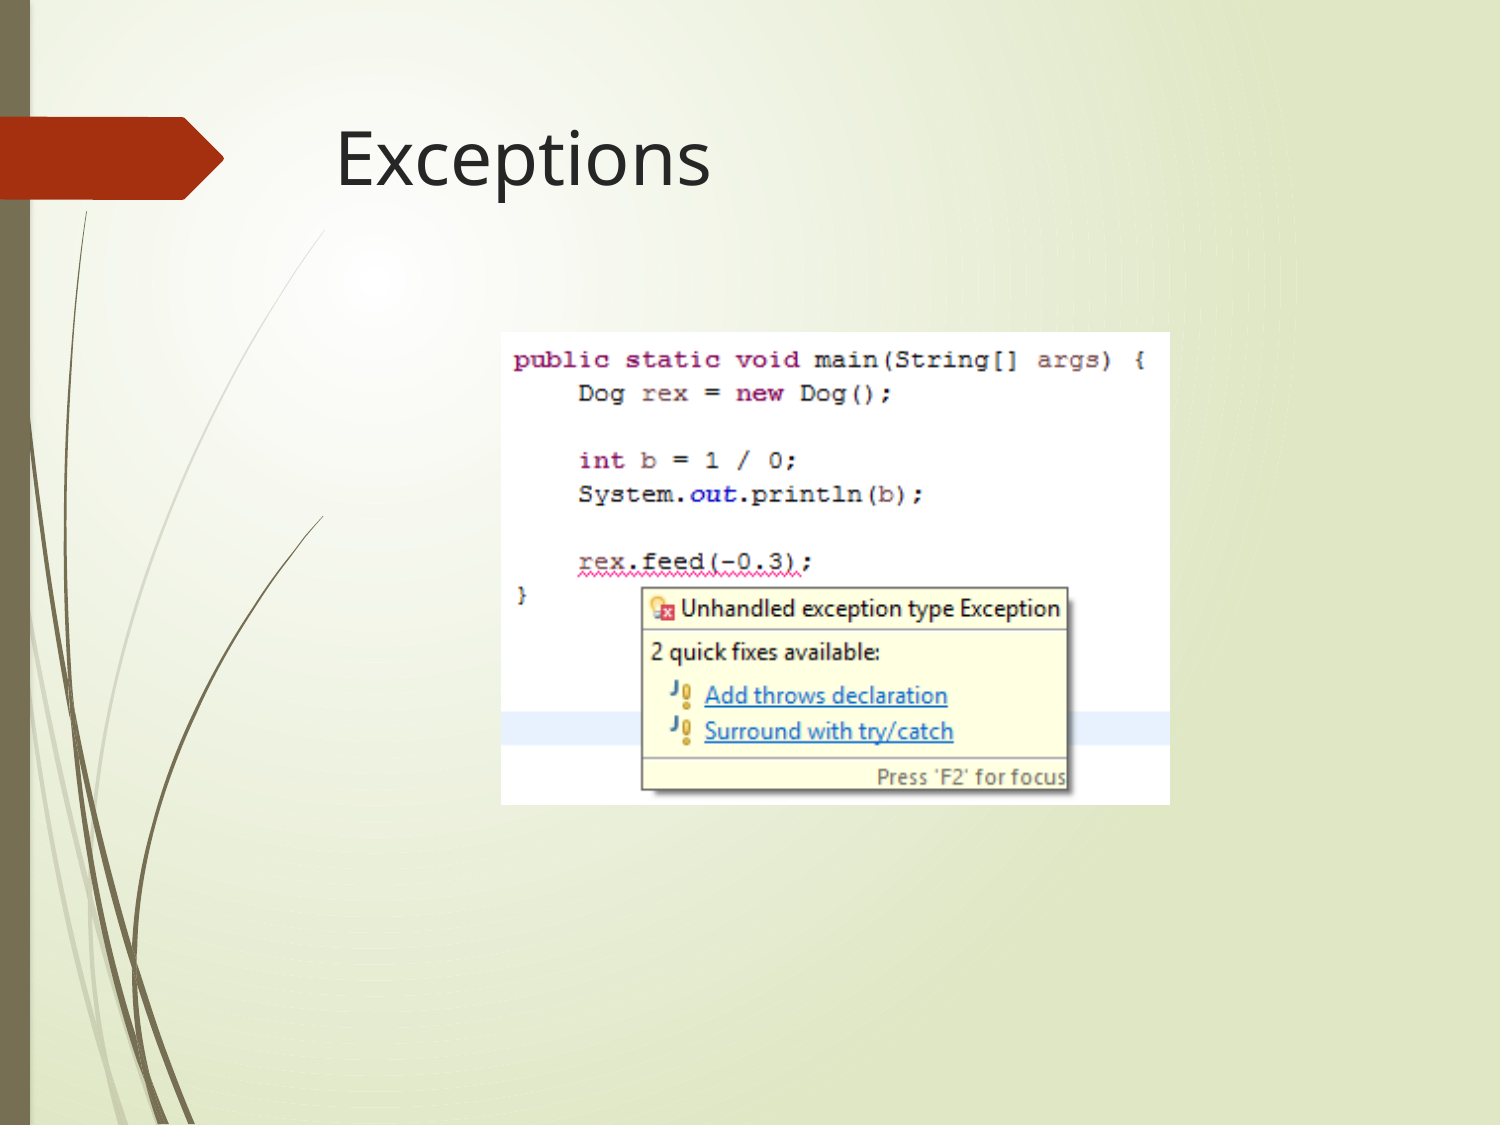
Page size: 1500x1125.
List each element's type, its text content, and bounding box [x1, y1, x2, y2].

title Exceptions [319, 102, 1400, 313]
picture [500, 331, 1170, 806]
